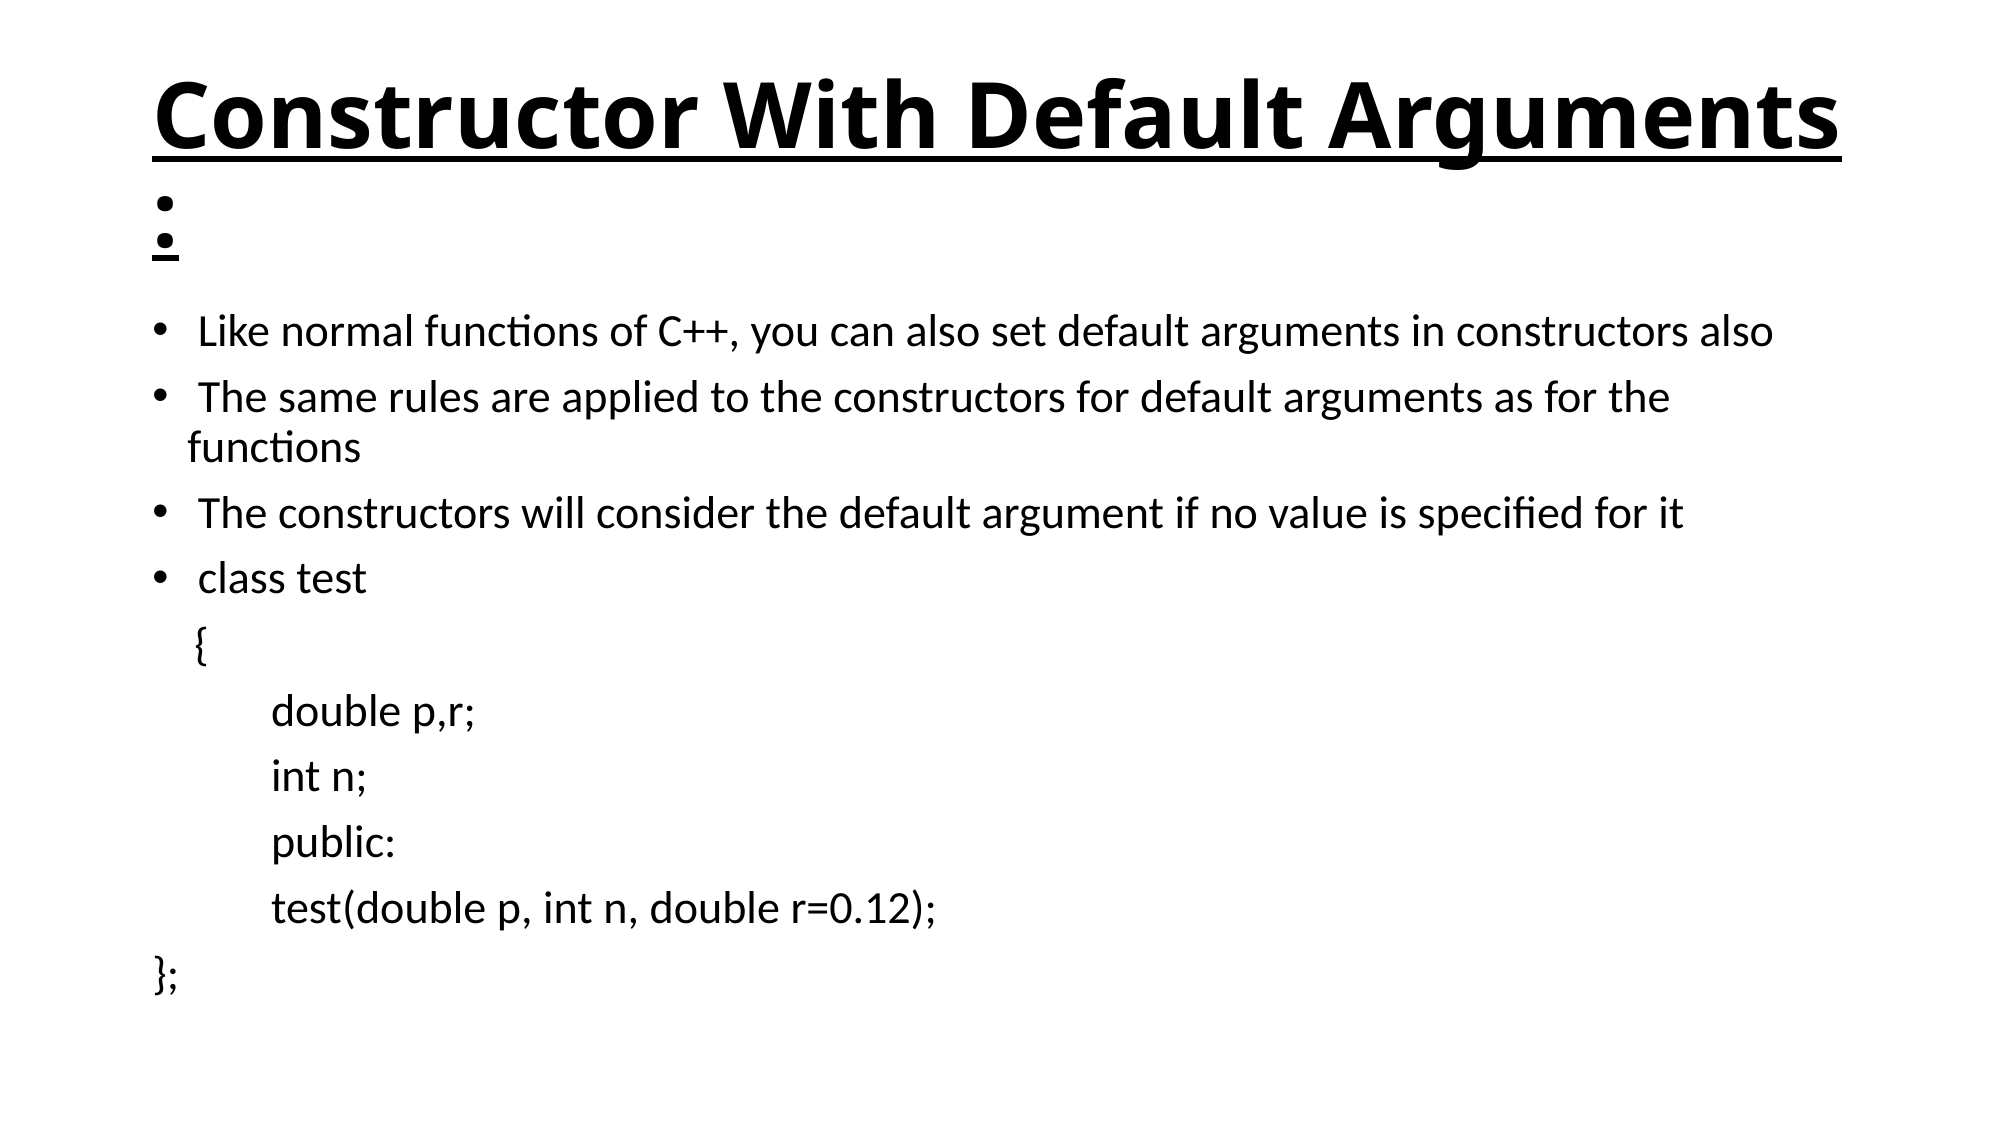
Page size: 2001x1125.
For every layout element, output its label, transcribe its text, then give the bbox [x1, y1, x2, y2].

list Like normal functions of C++, you can also set default arguments in constructors also The same rules are applied to the constructors for default arguments as for the functions The constructors will consider the default argument if no value is specified for it class test { double p,r; int n; public: test(double p, int n, double r=0.12); }; [137, 299, 1863, 1014]
title Constructor With Default Arguments : [137, 59, 1863, 278]
